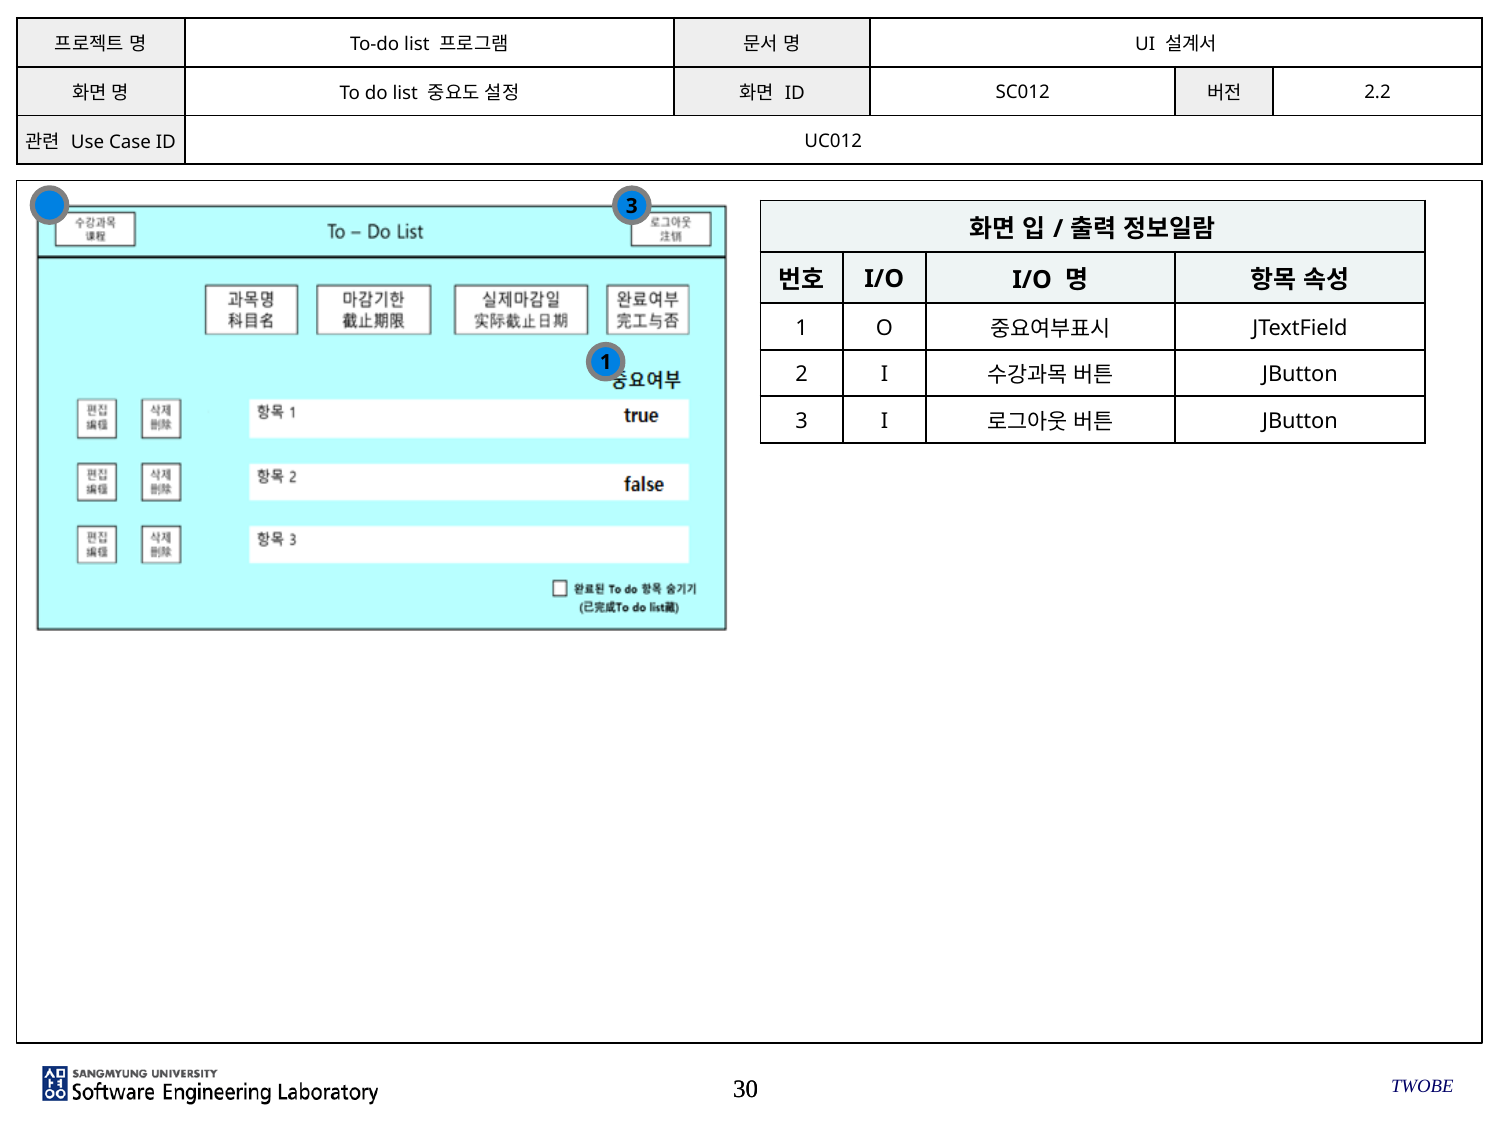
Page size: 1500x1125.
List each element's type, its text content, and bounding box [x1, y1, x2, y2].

table_cell UC012 [186, 116, 1481, 163]
table_cell I/O 명 [927, 253, 1174, 302]
table_cell SC012 [871, 68, 1174, 115]
table_cell 2.2 [1274, 68, 1481, 115]
text_box 2 [33, 187, 66, 198]
table_cell 로그아웃 버튼 [927, 397, 1174, 442]
table_cell 수강과목 버튼 [927, 351, 1174, 395]
picture [31, 200, 735, 637]
table_cell 버전 [1176, 68, 1272, 115]
table_cell I [844, 351, 925, 395]
table_header 문서 명 [675, 19, 869, 66]
table_header UI 설계서 [871, 19, 1481, 66]
table_cell JButton [1176, 397, 1424, 442]
table_cell 3 [761, 397, 842, 442]
table_cell I [844, 397, 925, 442]
table_header 화면 입/출력 정보일람 [761, 201, 1424, 251]
picture [42, 1066, 382, 1106]
table_cell 1 [761, 304, 842, 349]
table_cell I/O [844, 253, 925, 302]
footer TWOBE [994, 1060, 1454, 1110]
table_cell 화면 명 [18, 68, 184, 115]
table_cell 화면 ID [675, 68, 869, 115]
table_cell JTextField [1176, 304, 1424, 349]
table_cell O [844, 304, 925, 349]
table_cell 2 [761, 351, 842, 395]
table_cell 항목 속성 [1176, 253, 1424, 302]
table_cell 관련 Use Case ID [18, 116, 184, 163]
text_box 3 [616, 188, 648, 198]
table_cell 중요여부표시 [927, 304, 1174, 349]
table_cell 번호 [761, 253, 842, 302]
table_cell To do list 중요도 설정 [186, 68, 673, 115]
table_cell JButton [1176, 351, 1424, 395]
table_header 프로젝트 명 [18, 19, 184, 66]
table_header To-do list 프로그램 [186, 19, 673, 66]
